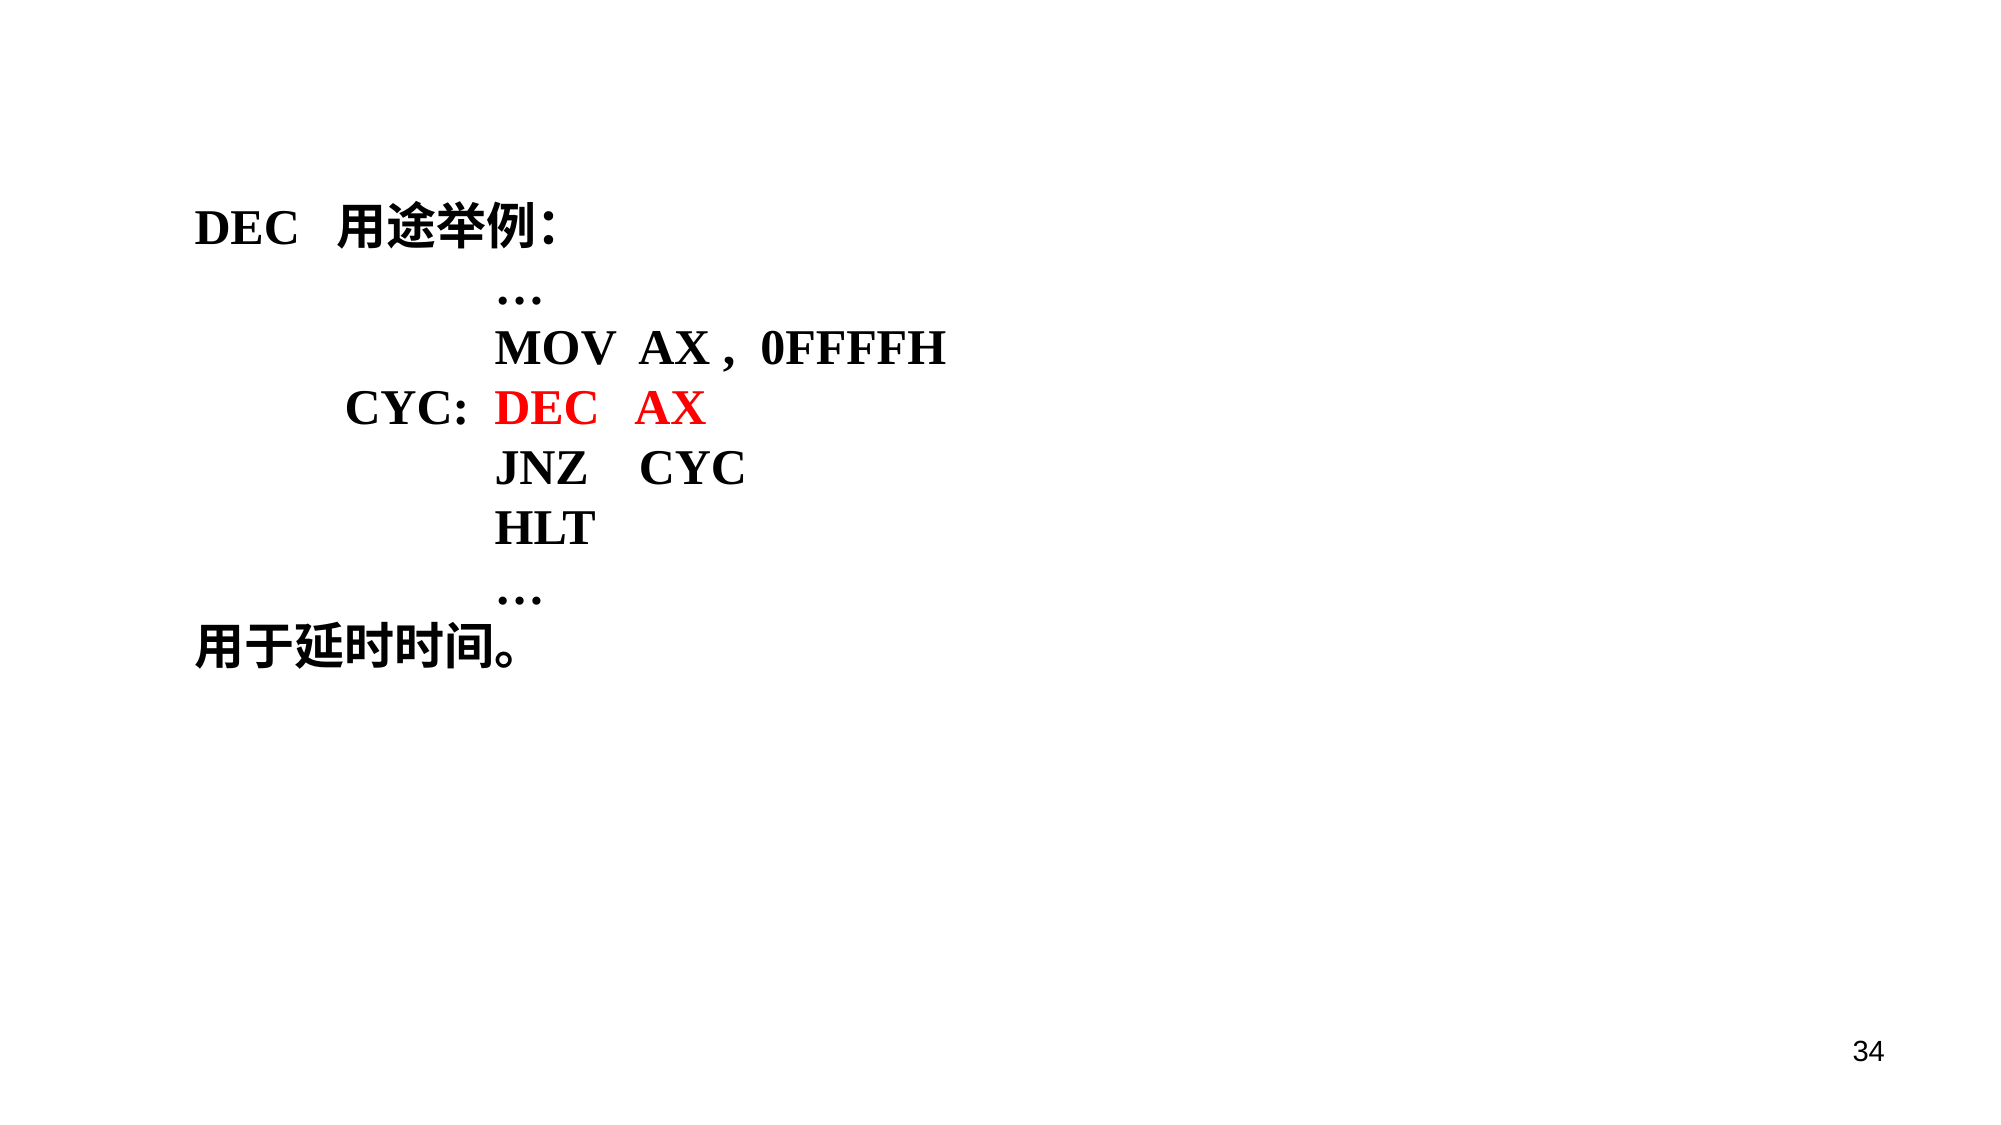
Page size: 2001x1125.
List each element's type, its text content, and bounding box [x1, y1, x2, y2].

slide_number 34 [1433, 1024, 1901, 1103]
text_box DEC 用途举例： … MOV AX , 0FFFFH CYC: DEC AX JNZ CYC HLT … 用于延时时间。 [179, 187, 1550, 683]
